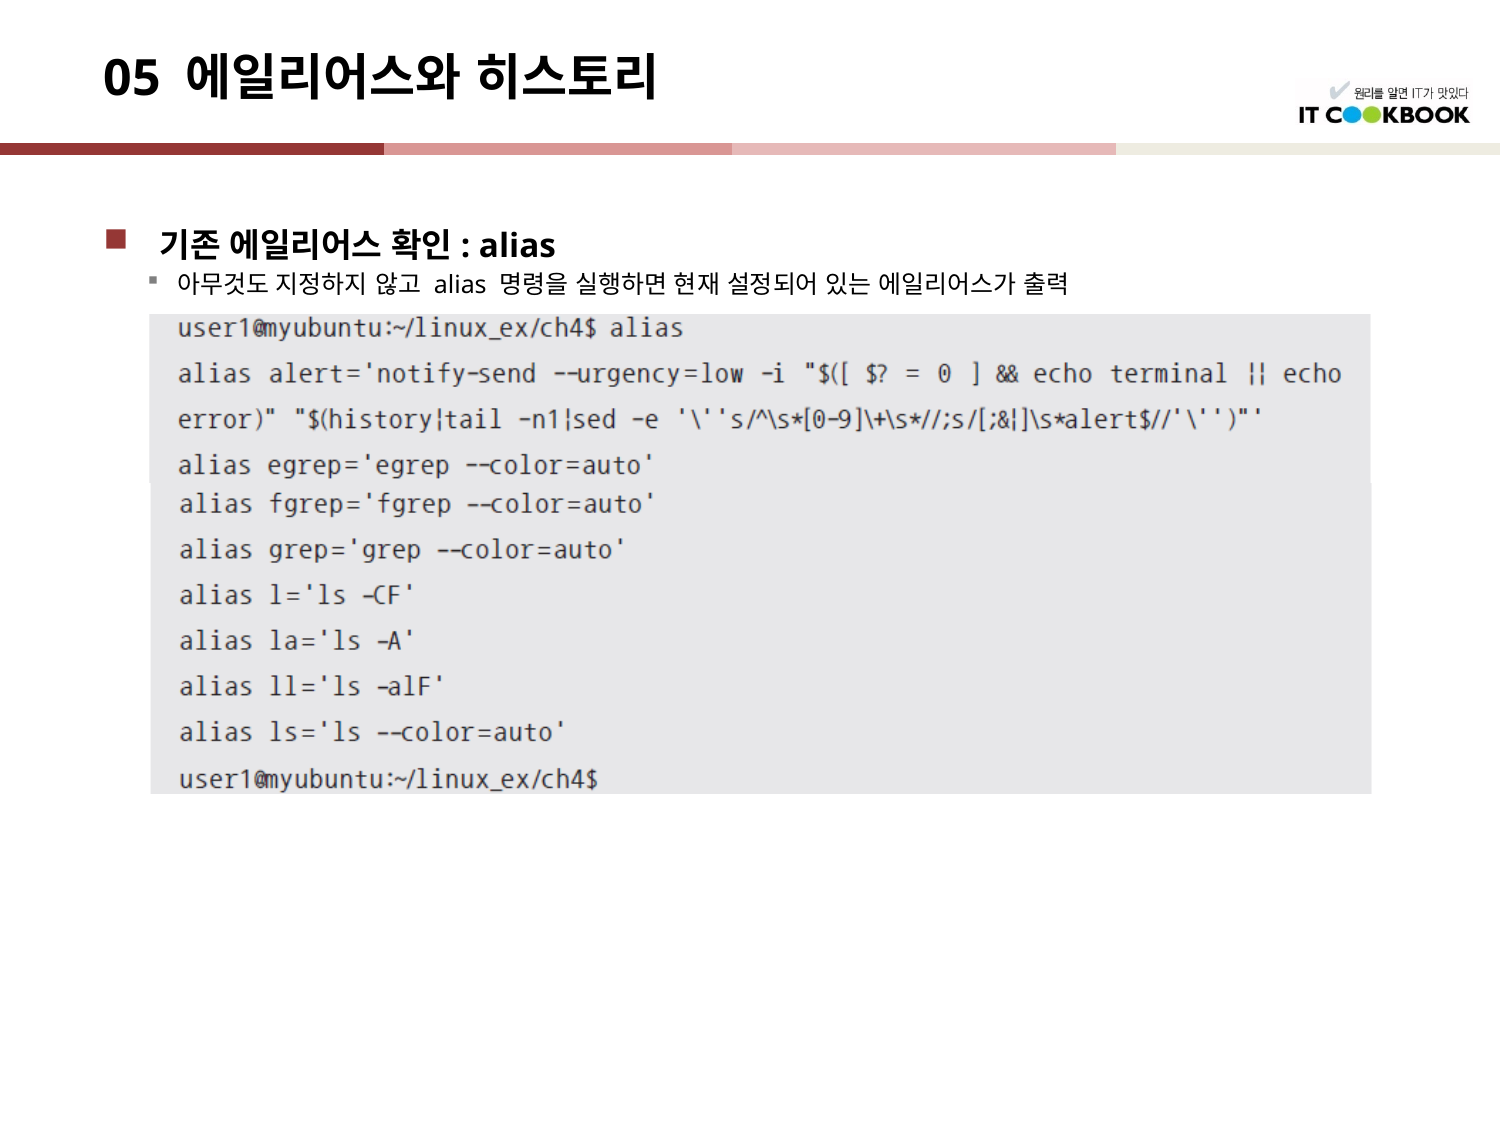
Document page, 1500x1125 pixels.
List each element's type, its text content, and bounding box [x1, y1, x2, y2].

title 05 에일리어스와 히스토리 [88, 30, 1330, 121]
list 기존 에일리어스 확인: alias 아무것도 지정하지 않고 alias 명령을 실행하면 현재 설정되어 있는 에일리어스가 출력 [88, 196, 1436, 1083]
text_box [147, 314, 1376, 794]
picture [1295, 78, 1473, 125]
